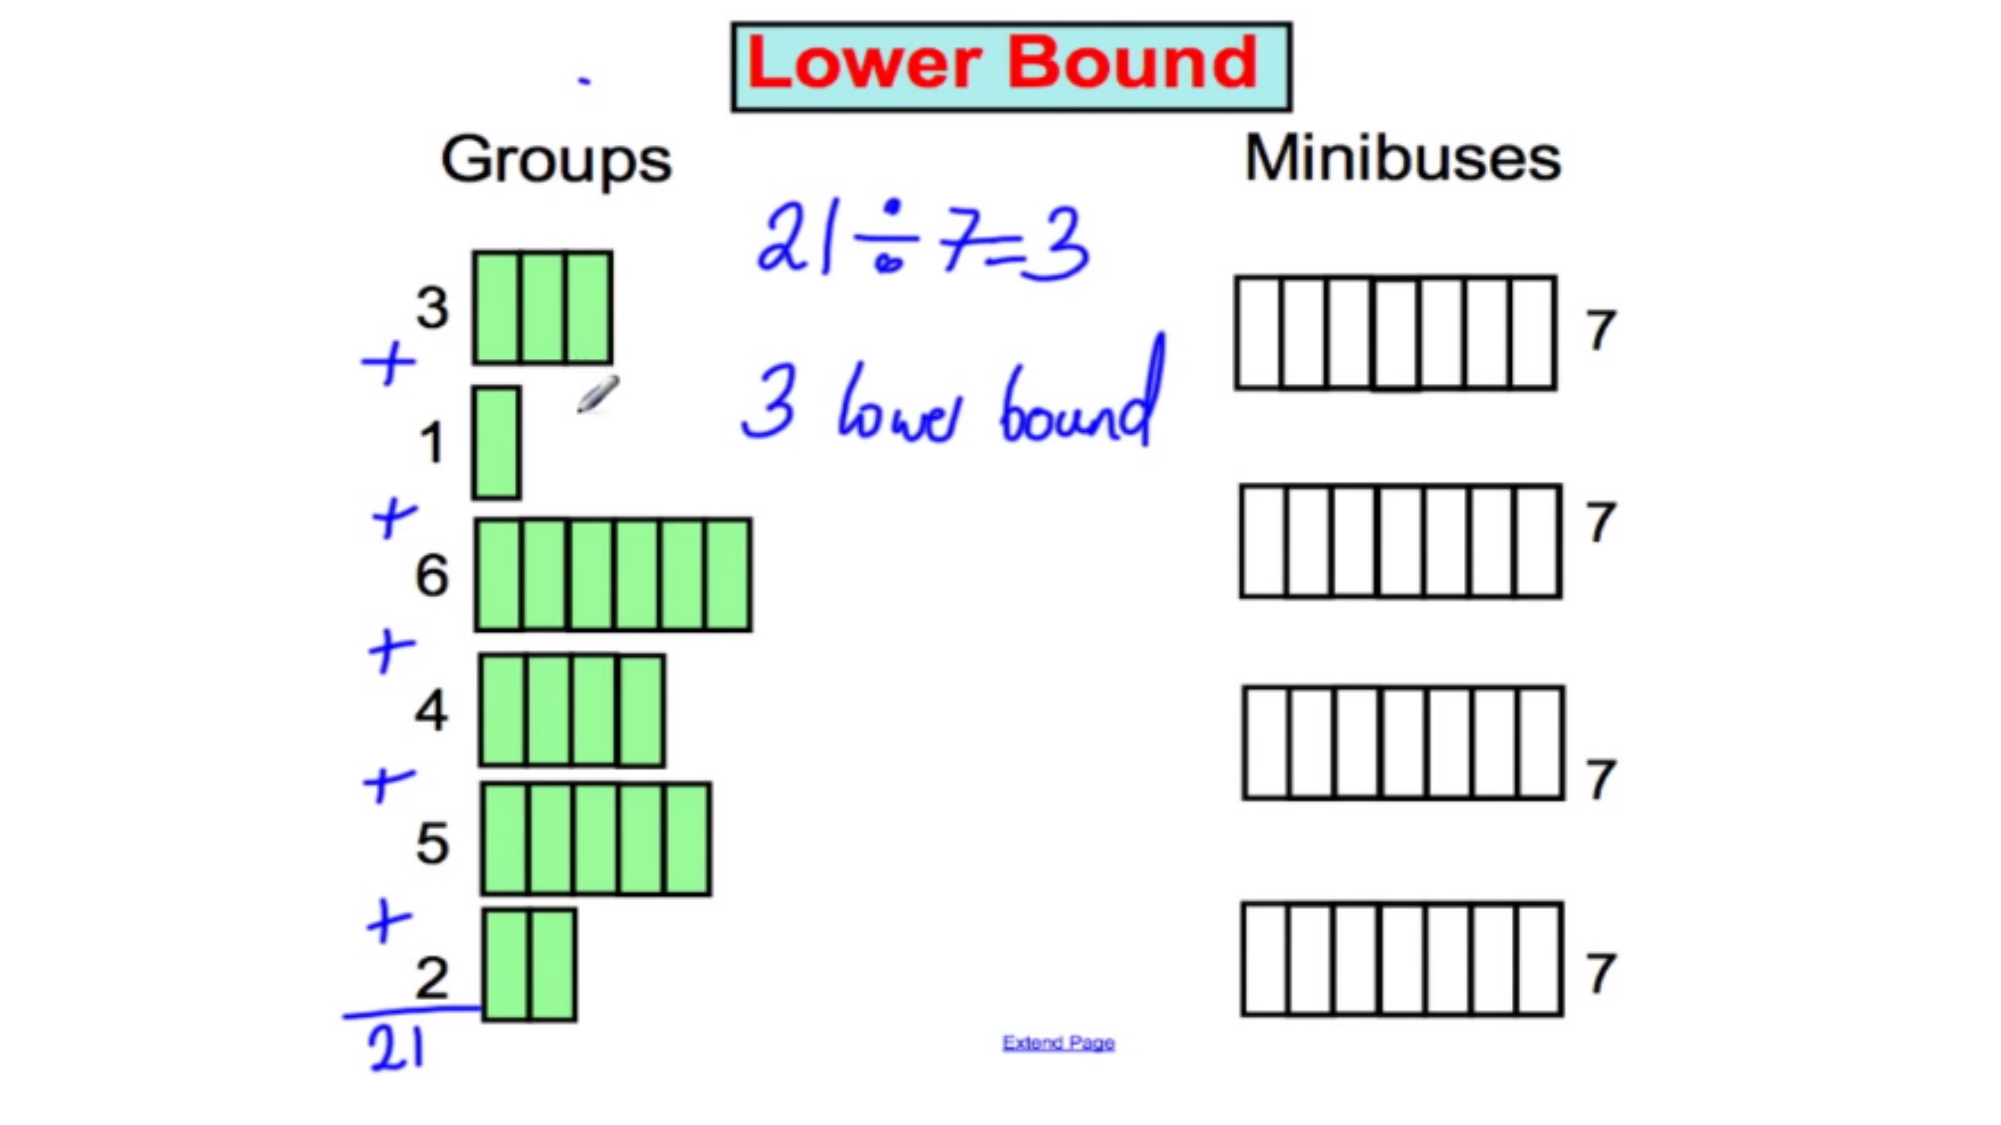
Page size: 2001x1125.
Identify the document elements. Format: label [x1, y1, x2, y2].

list [299, 12, 1709, 1075]
